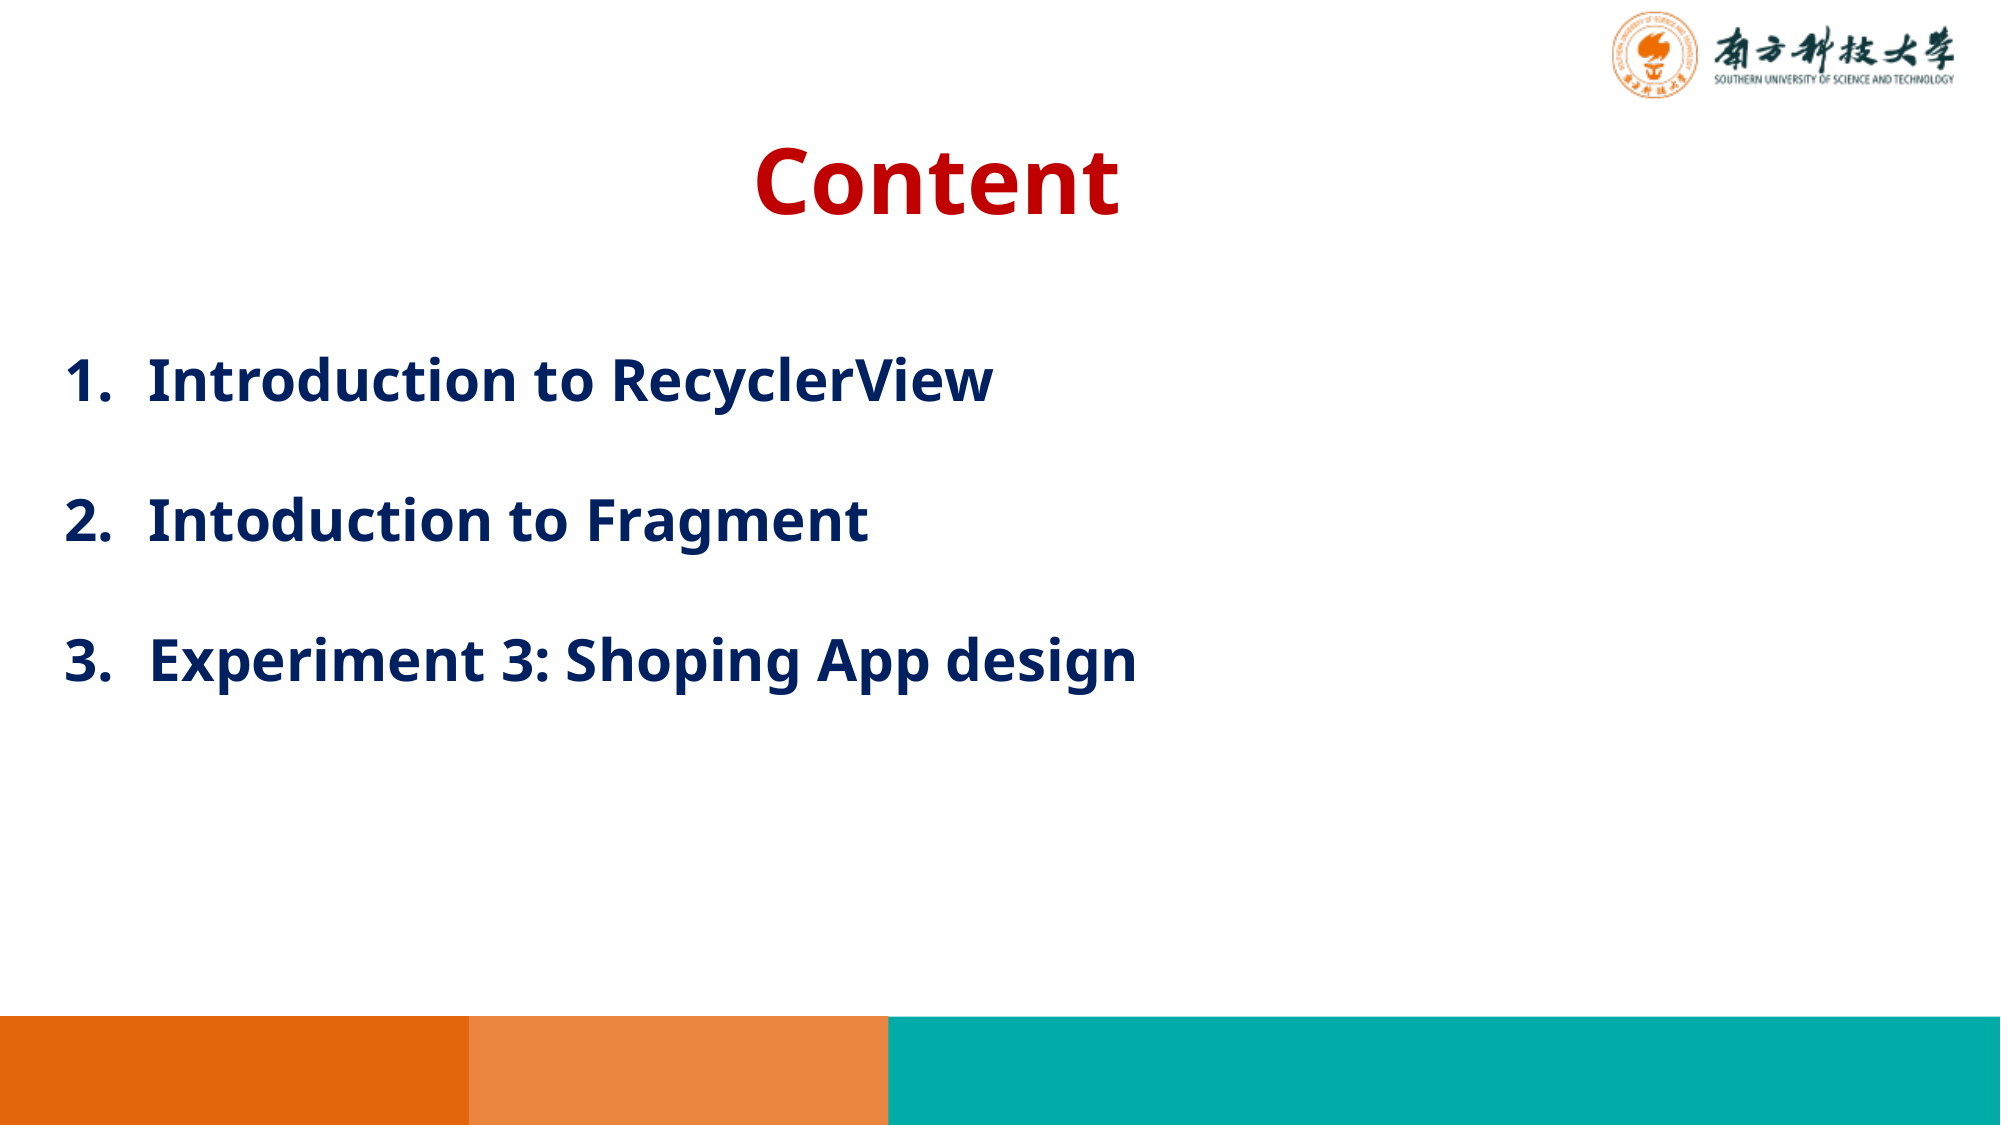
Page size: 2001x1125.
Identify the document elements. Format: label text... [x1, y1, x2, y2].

picture [1612, 0, 1972, 110]
text_box Introduction to RecyclerView Intoduction to Fragment Experiment 3: Shoping App design [49, 265, 1950, 701]
text_box Content [650, 115, 1224, 240]
